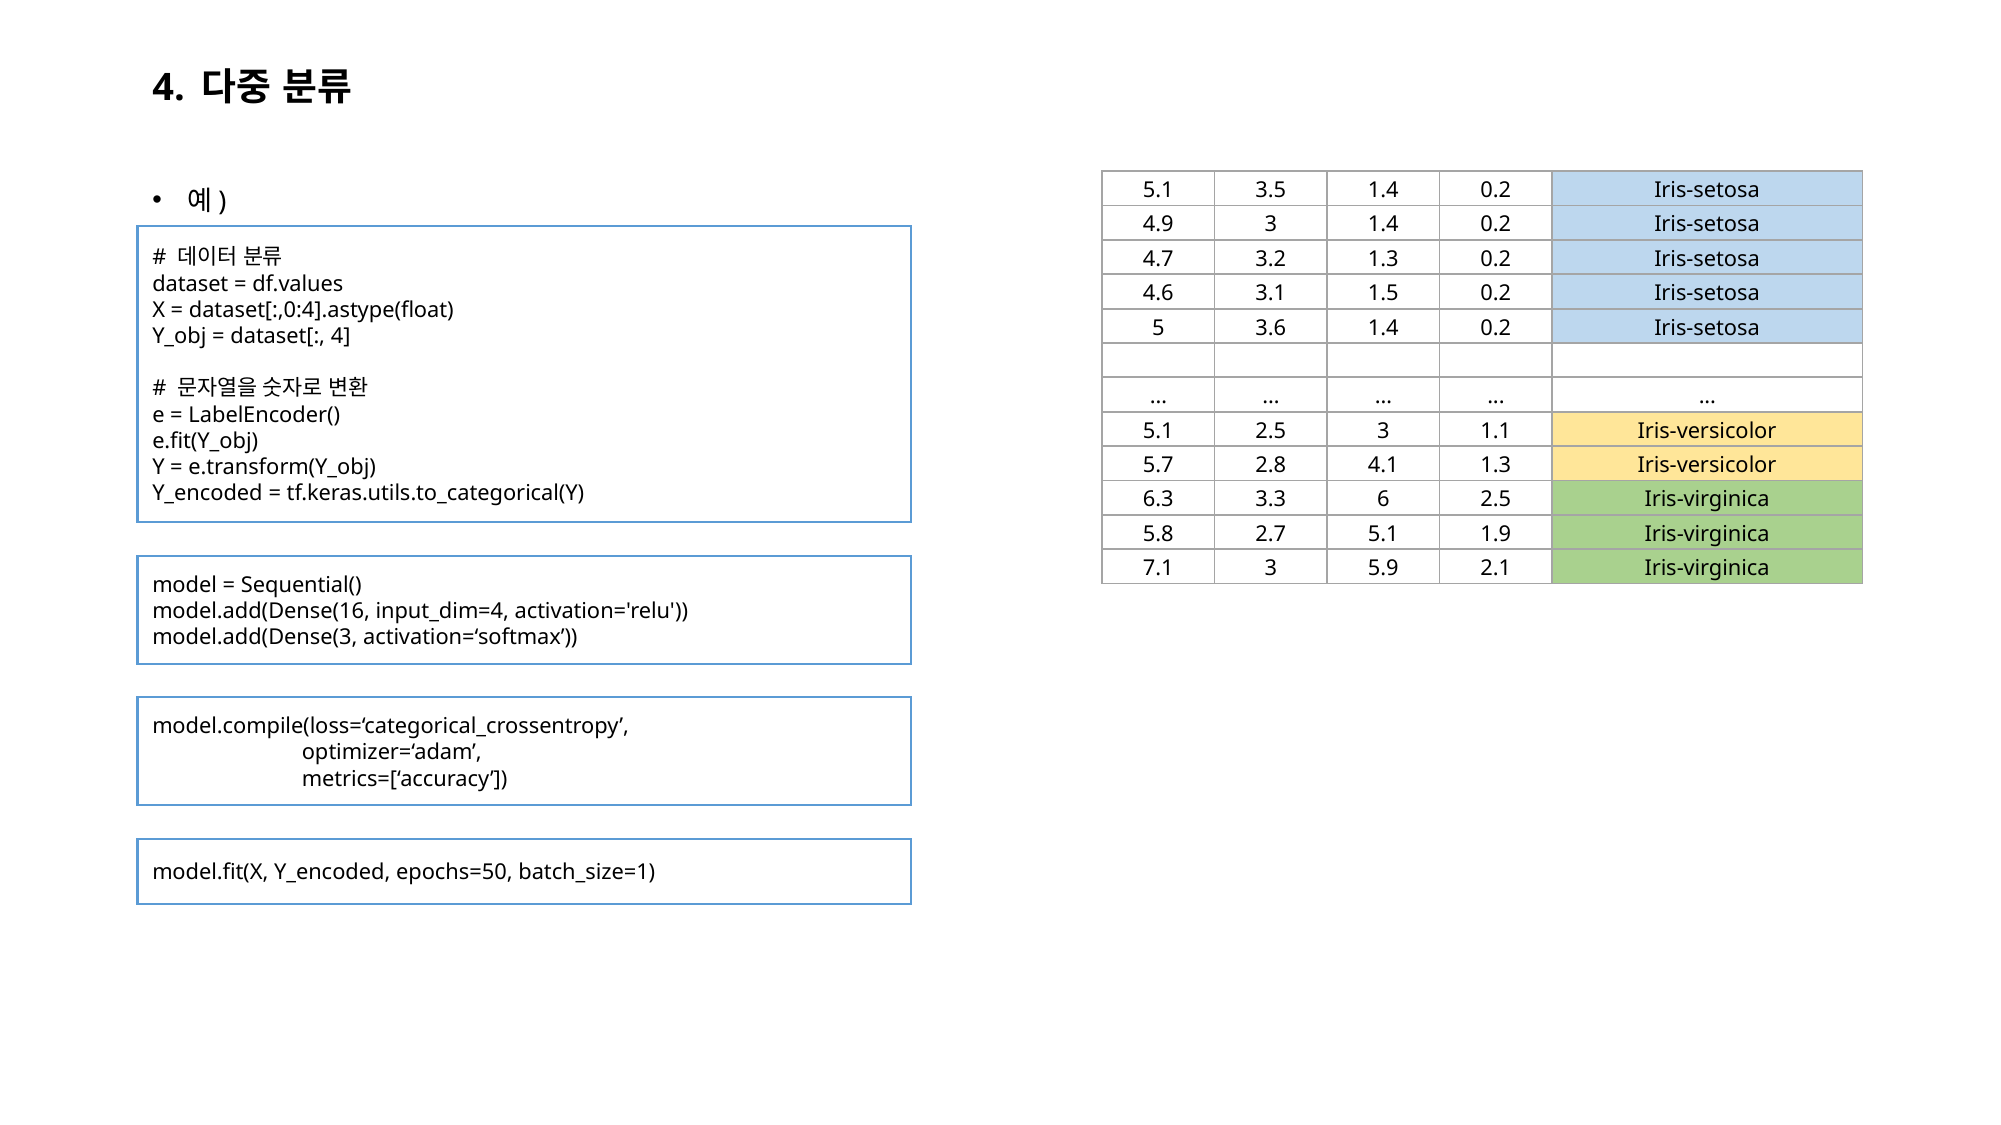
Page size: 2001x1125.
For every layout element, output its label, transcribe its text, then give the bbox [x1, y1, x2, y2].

table_cell Iris-setosa [1553, 206, 1862, 239]
table_cell … [1215, 378, 1326, 411]
table_header 0.2 [1440, 172, 1551, 205]
table_cell [1553, 344, 1862, 376]
table_cell 5.1 [1328, 516, 1439, 548]
table_cell Iris-virginica [1553, 516, 1862, 548]
table_cell 0.2 [1440, 206, 1551, 239]
table_cell 3.3 [1215, 481, 1326, 514]
table_cell 1.3 [1328, 241, 1439, 273]
table_cell 3.6 [1215, 310, 1326, 342]
table_cell 2.7 [1215, 516, 1326, 548]
table_cell 3 [1215, 550, 1326, 583]
table_cell 1.9 [1440, 516, 1551, 548]
table_cell 3.1 [1215, 275, 1326, 308]
table_cell Iris-setosa [1553, 275, 1862, 308]
table_cell 3 [1328, 413, 1439, 445]
table_cell 3.2 [1215, 241, 1326, 273]
table_cell 5 [1103, 310, 1214, 342]
table_cell 5.1 [1103, 413, 1214, 445]
table_cell 2.1 [1440, 550, 1551, 583]
table_cell Iris-virginica [1553, 481, 1862, 514]
text_box model.fit(X, Y_encoded, epochs=50, batch_size=1) [136, 838, 912, 905]
table_cell 5.9 [1328, 550, 1439, 583]
text_box model = Sequential() model.add(Dense(16, input_dim=4, activation='relu')) model.add(Dense(3, activation=‘softmax’)) [136, 555, 912, 665]
text_box # 데이터 분류 dataset = df.values X = dataset[:,0:4].astype(float) Y_obj = dataset[:, 4] # 문자열을 숫자로 변환 e = LabelEncoder() e.fit(Y_obj) Y = e.transform(Y_obj) Y_encoded = tf.keras.utils.to_categorical(Y) [136, 225, 912, 523]
table_cell 0.2 [1440, 241, 1551, 273]
table_cell [1215, 344, 1326, 376]
table_cell [1328, 344, 1439, 376]
table_cell Iris-virginica [1553, 550, 1862, 583]
table_cell 1.3 [1440, 447, 1551, 480]
table_cell 3 [1215, 206, 1326, 239]
table_cell 5.8 [1103, 516, 1214, 548]
table_cell 2.5 [1215, 413, 1326, 445]
table_cell 4.6 [1103, 275, 1214, 308]
table_cell 0.2 [1440, 310, 1551, 342]
table_cell 6.3 [1103, 481, 1214, 514]
table_cell 1.5 [1328, 275, 1439, 308]
table_cell [1440, 344, 1551, 376]
table_cell 5.7 [1103, 447, 1214, 480]
list 예) [137, 179, 1101, 224]
table_cell Iris-setosa [1553, 310, 1862, 342]
table_cell 4.7 [1103, 241, 1214, 273]
table_cell ... [1440, 378, 1551, 411]
table_cell 2.8 [1215, 447, 1326, 480]
table_header 5.1 [1103, 172, 1214, 205]
title 4. 다중 분류 [137, 59, 1863, 117]
table_header 3.5 [1215, 172, 1326, 205]
table_cell 0.2 [1440, 275, 1551, 308]
text_box model.compile(loss=‘categorical_crossentropy’, optimizer=‘adam’, metrics=[‘accuracy’]) [136, 696, 912, 806]
table_cell … [1328, 378, 1439, 411]
table_header 1.4 [1328, 172, 1439, 205]
table_cell 1.4 [1328, 206, 1439, 239]
table_cell 6 [1328, 481, 1439, 514]
table_cell Iris-setosa [1553, 241, 1862, 273]
table_cell Iris-versicolor [1553, 413, 1862, 445]
table_cell … [1103, 378, 1214, 411]
table_cell 1.4 [1328, 310, 1439, 342]
table_cell [1103, 344, 1214, 376]
table_cell ... [1553, 378, 1862, 411]
table_cell 4.9 [1103, 206, 1214, 239]
table_cell 1.1 [1440, 413, 1551, 445]
table_cell 2.5 [1440, 481, 1551, 514]
table_header Iris-setosa [1553, 172, 1862, 205]
table_cell Iris-versicolor [1553, 447, 1862, 480]
table_cell 7.1 [1103, 550, 1214, 583]
table_cell 4.1 [1328, 447, 1439, 480]
